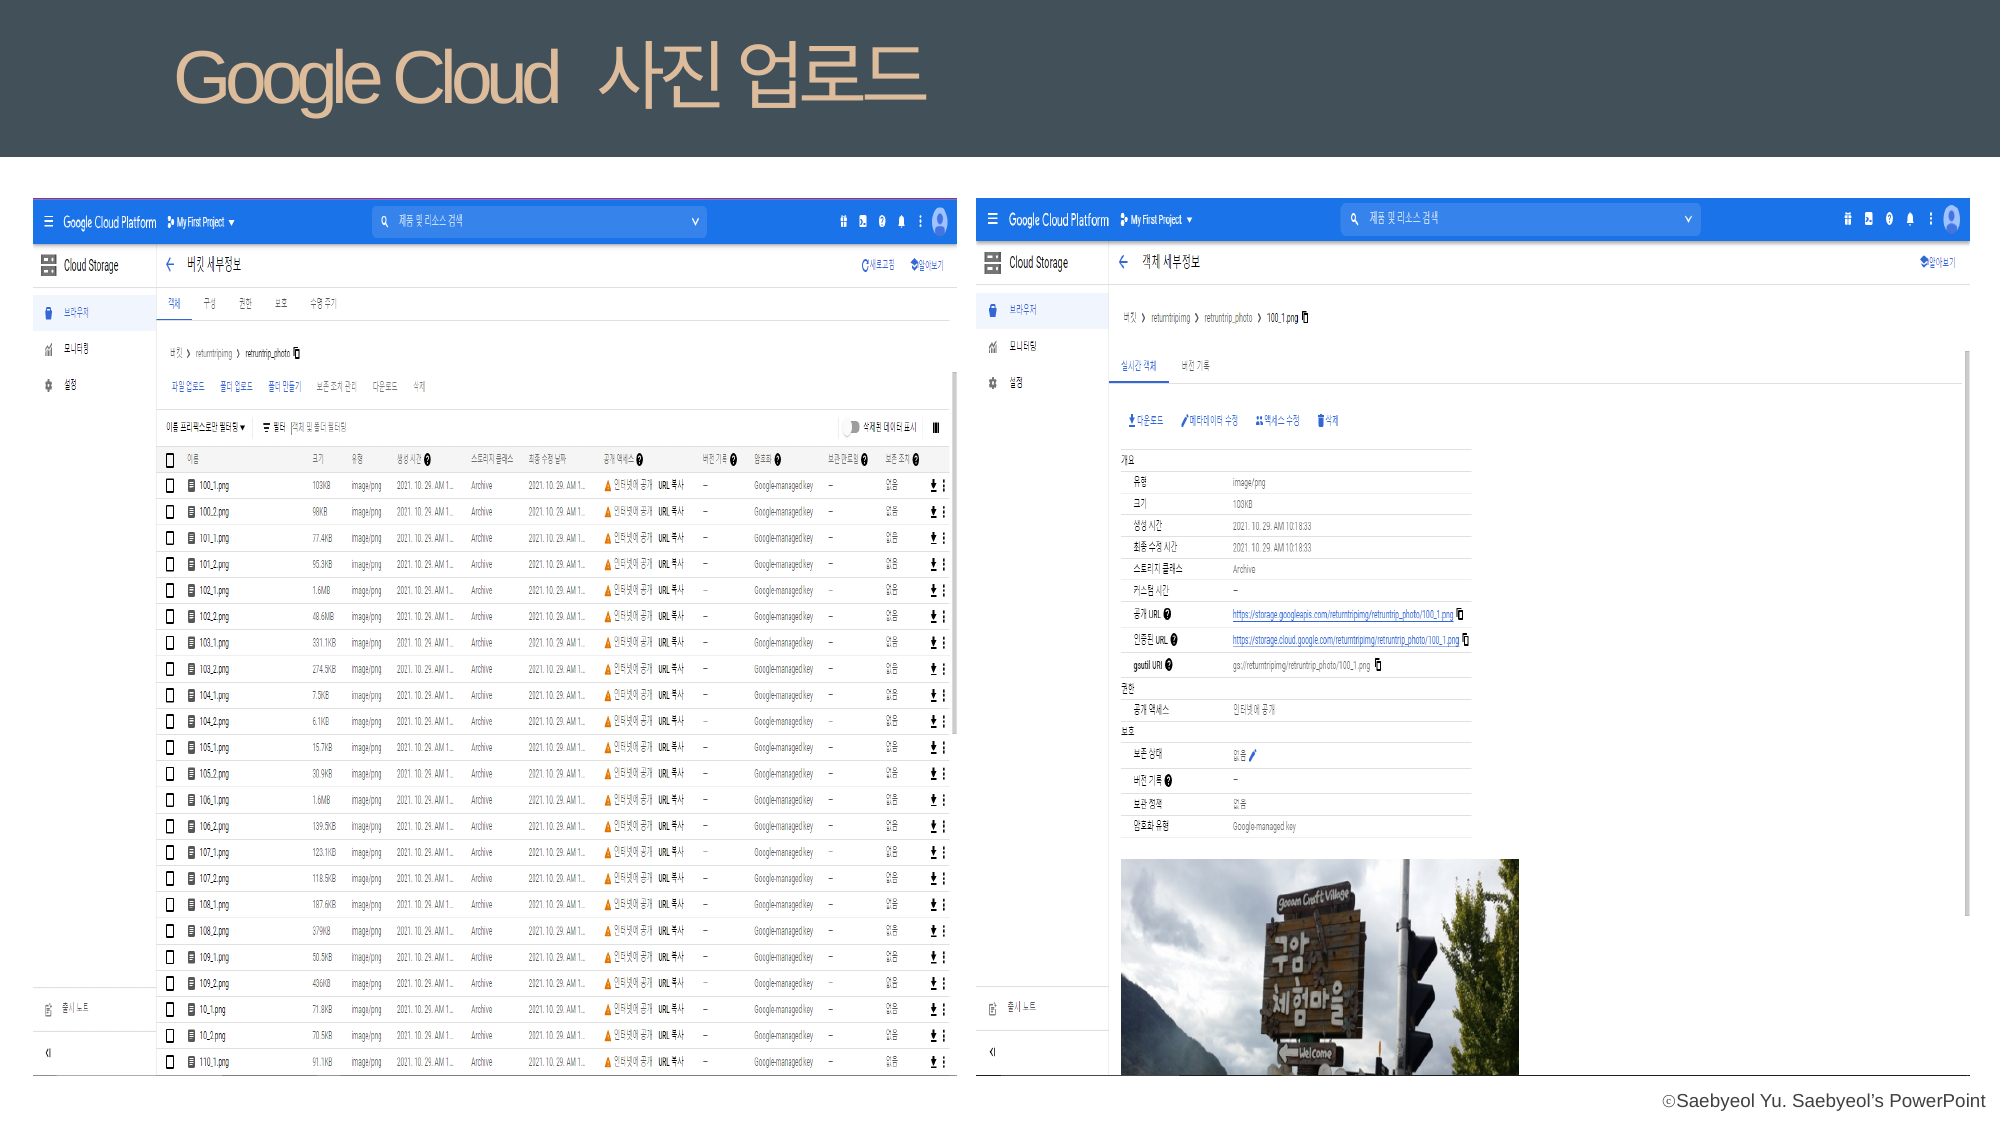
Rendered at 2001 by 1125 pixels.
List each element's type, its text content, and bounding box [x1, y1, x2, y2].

text_box Google Cloud 사진 업로드 [158, 20, 977, 126]
picture [976, 198, 1970, 1076]
text_box [0, 0, 2000, 158]
picture [33, 198, 957, 1076]
